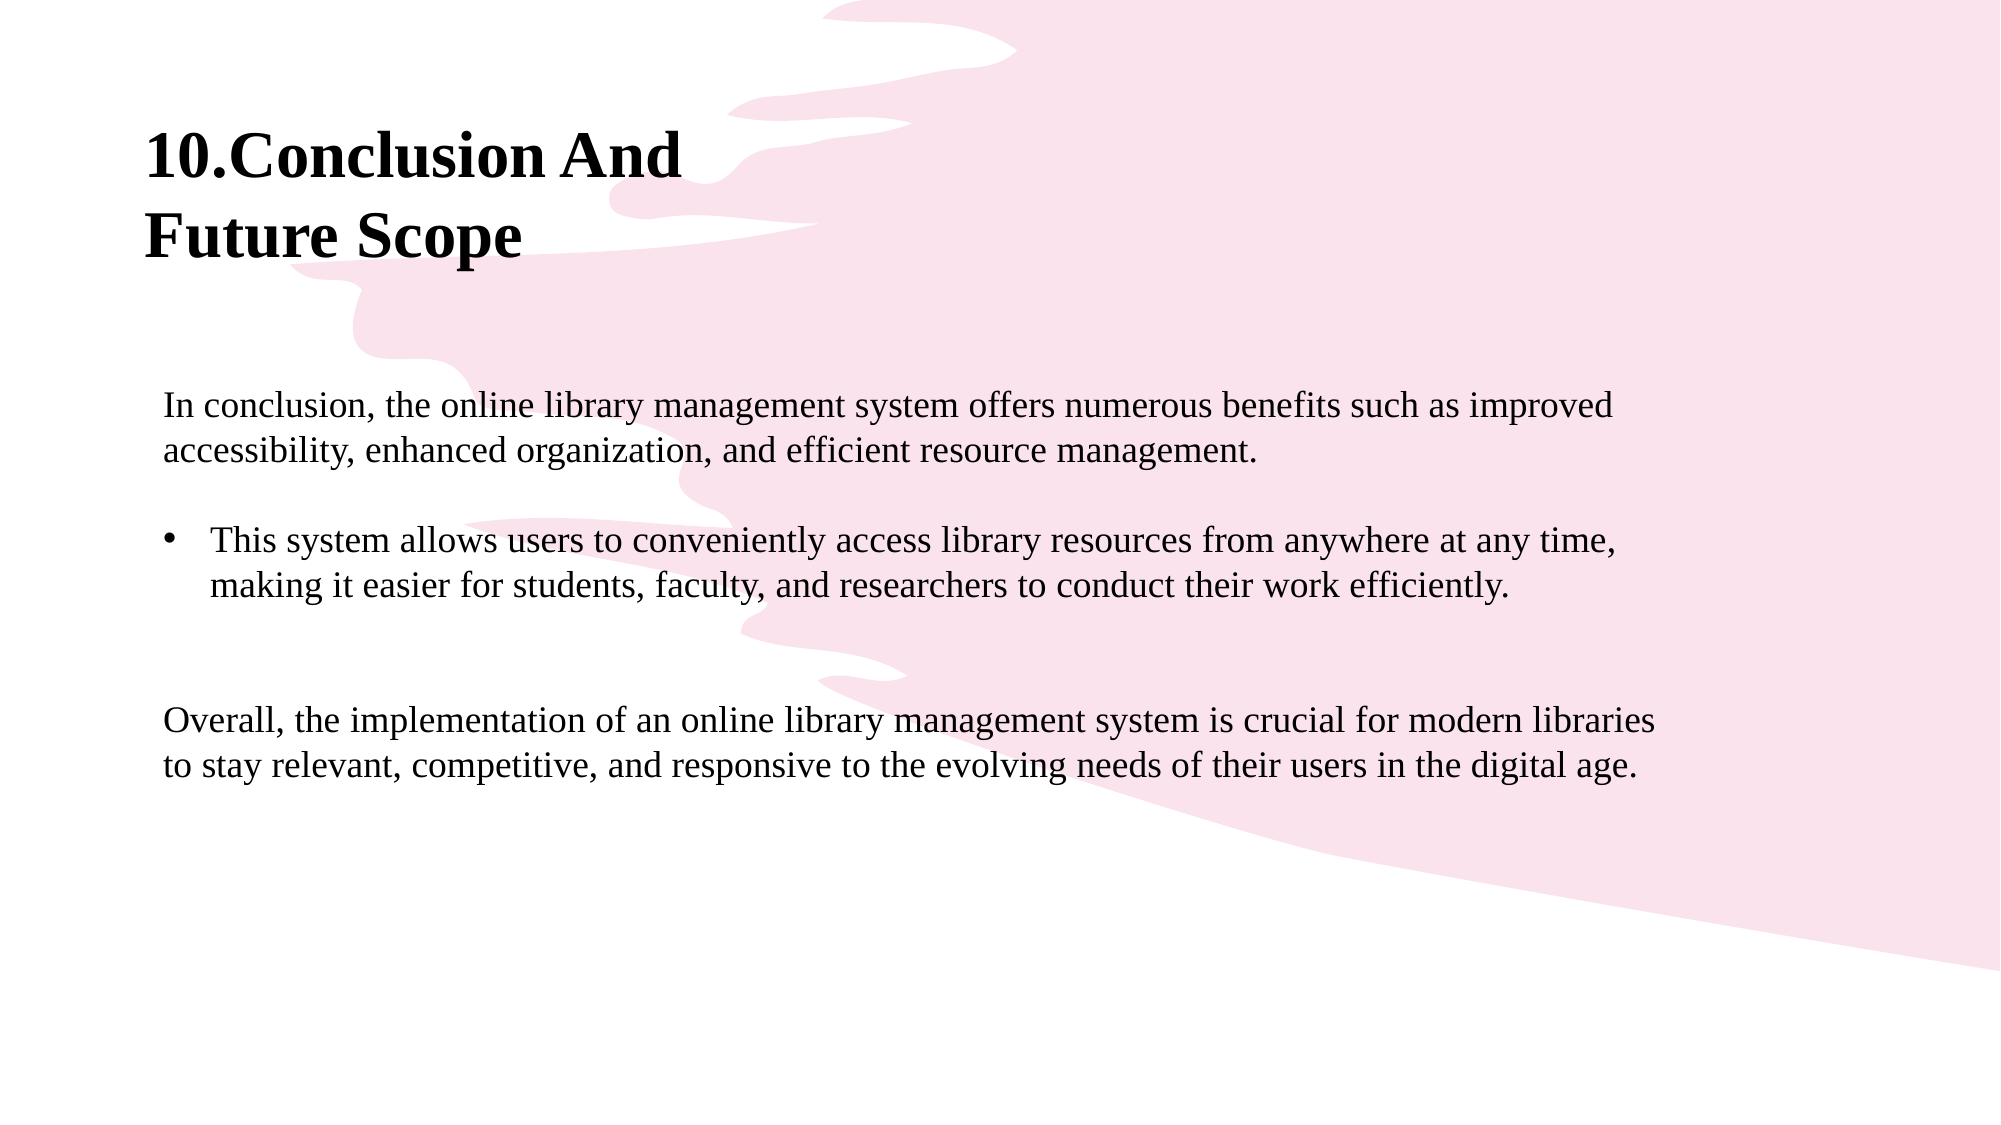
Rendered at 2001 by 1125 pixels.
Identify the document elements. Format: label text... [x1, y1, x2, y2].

text_box In conclusion, the online library management system offers numerous benefits such as improved accessibility, enhanced organization, and efficient resource management. This system allows users to conveniently access library resources from anywhere at any time, making it easier for students, faculty, and researchers to conduct their work efficiently. Overall, the implementation of an online library management system is crucial for modern libraries to stay relevant, competitive, and responsive to the evolving needs of their users in the digital age. [148, 372, 1706, 793]
text_box 10.Conclusion And Future Scope [129, 103, 888, 279]
